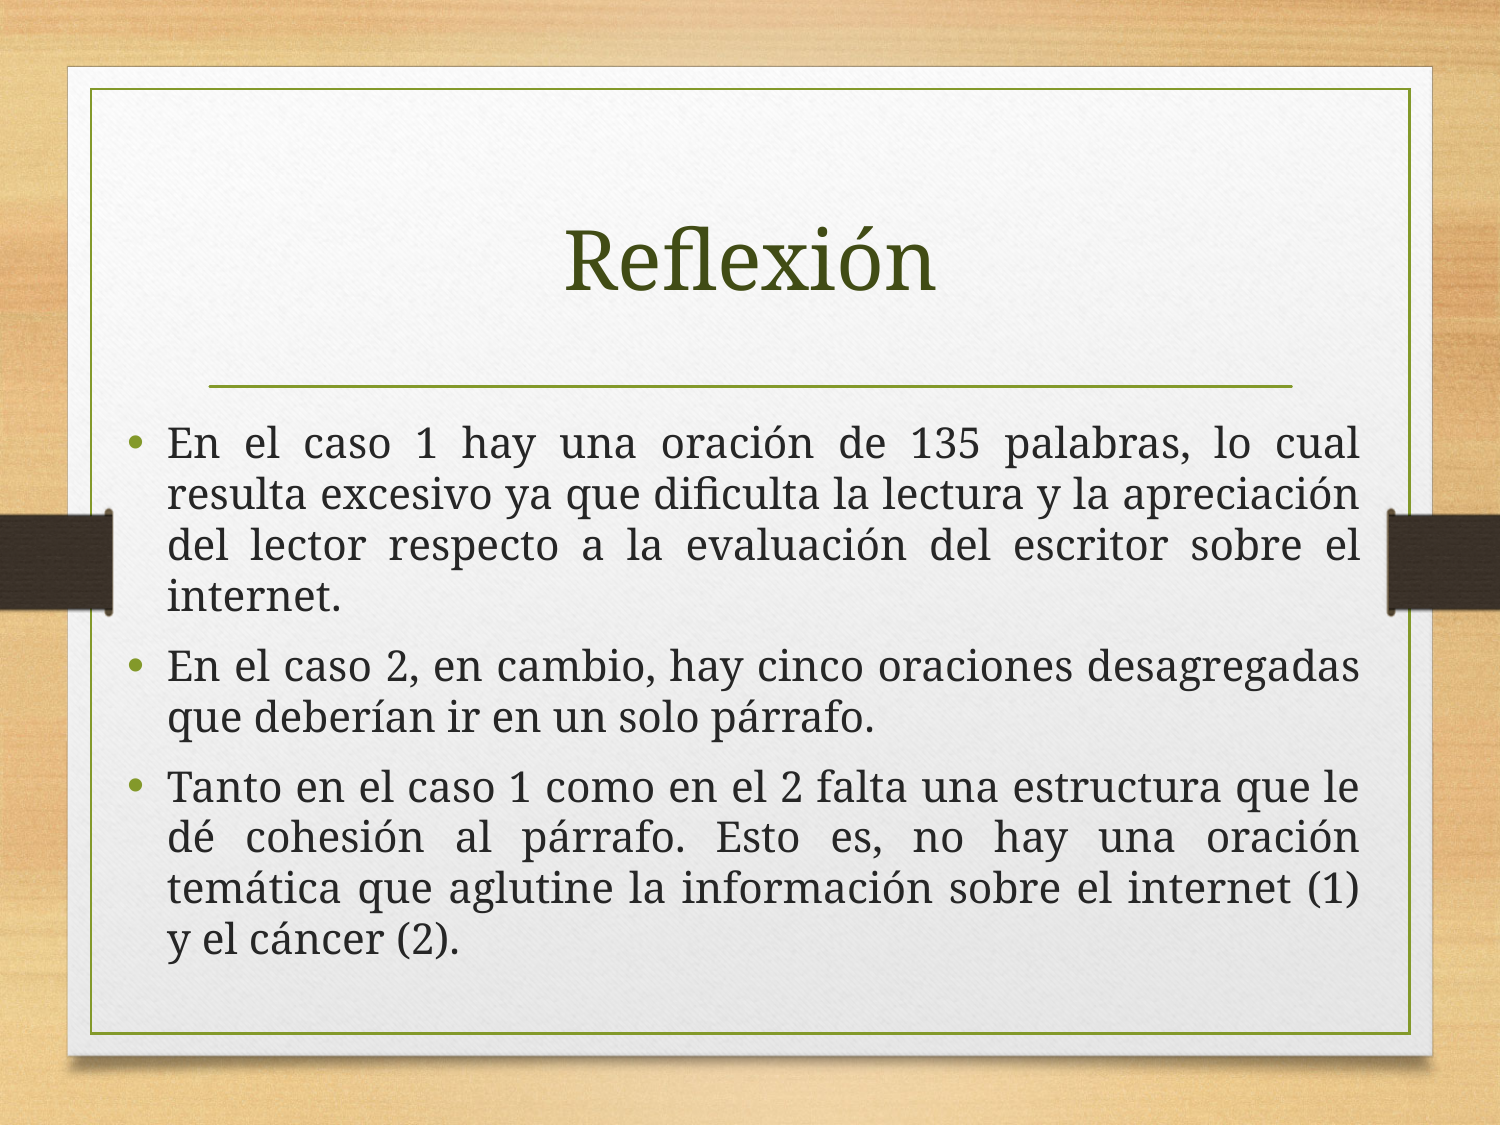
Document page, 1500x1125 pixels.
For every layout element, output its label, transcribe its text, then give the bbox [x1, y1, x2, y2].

picture [0, 0, 1500, 1125]
list En el caso 1 hay una oración de 135 palabras, lo cual resulta excesivo ya que dificulta la lectura y la apreciación del lector respecto a la evaluación del escritor sobre el internet. En el caso 2, en cambio, hay cinco oraciones desagregadas que deberían ir en un solo párrafo. Tanto en el caso 1 como en el 2 falta una estructura que le dé cohesión al párrafo. Esto es, no hay una oración temática que aglutine la información sobre el internet (1) y el cáncer (2). [112, 408, 1376, 974]
title Reflexión [193, 150, 1309, 365]
